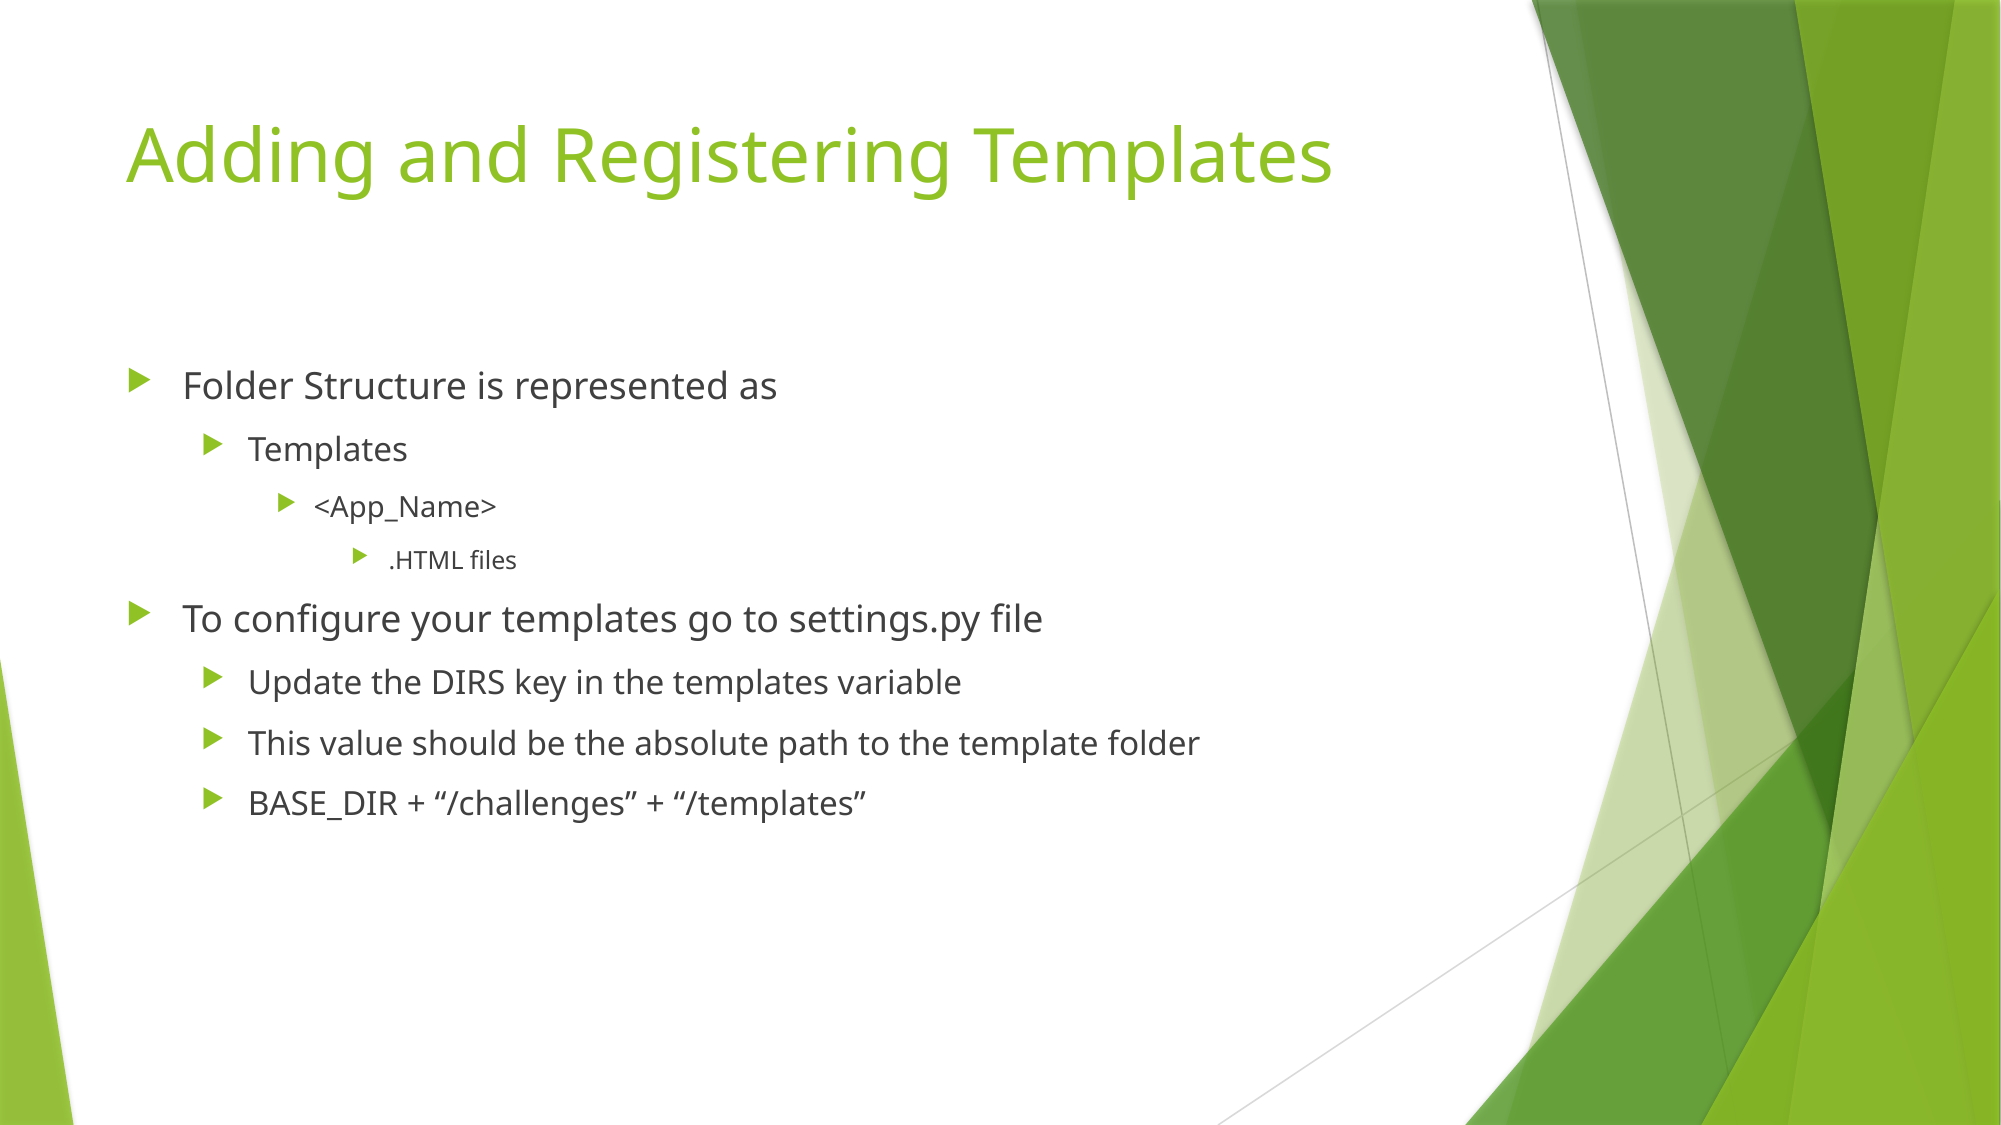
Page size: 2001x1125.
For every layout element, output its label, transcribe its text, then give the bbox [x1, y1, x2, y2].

list Folder Structure is represented as Templates <App_Name> .HTML files To configure your templates go to settings.py file Update the DIRS key in the templates variable This value should be the absolute path to the template folder BASE_DIR + “/challenges” + “/templates” [111, 354, 1522, 992]
title Adding and Registering Templates [111, 99, 1522, 317]
